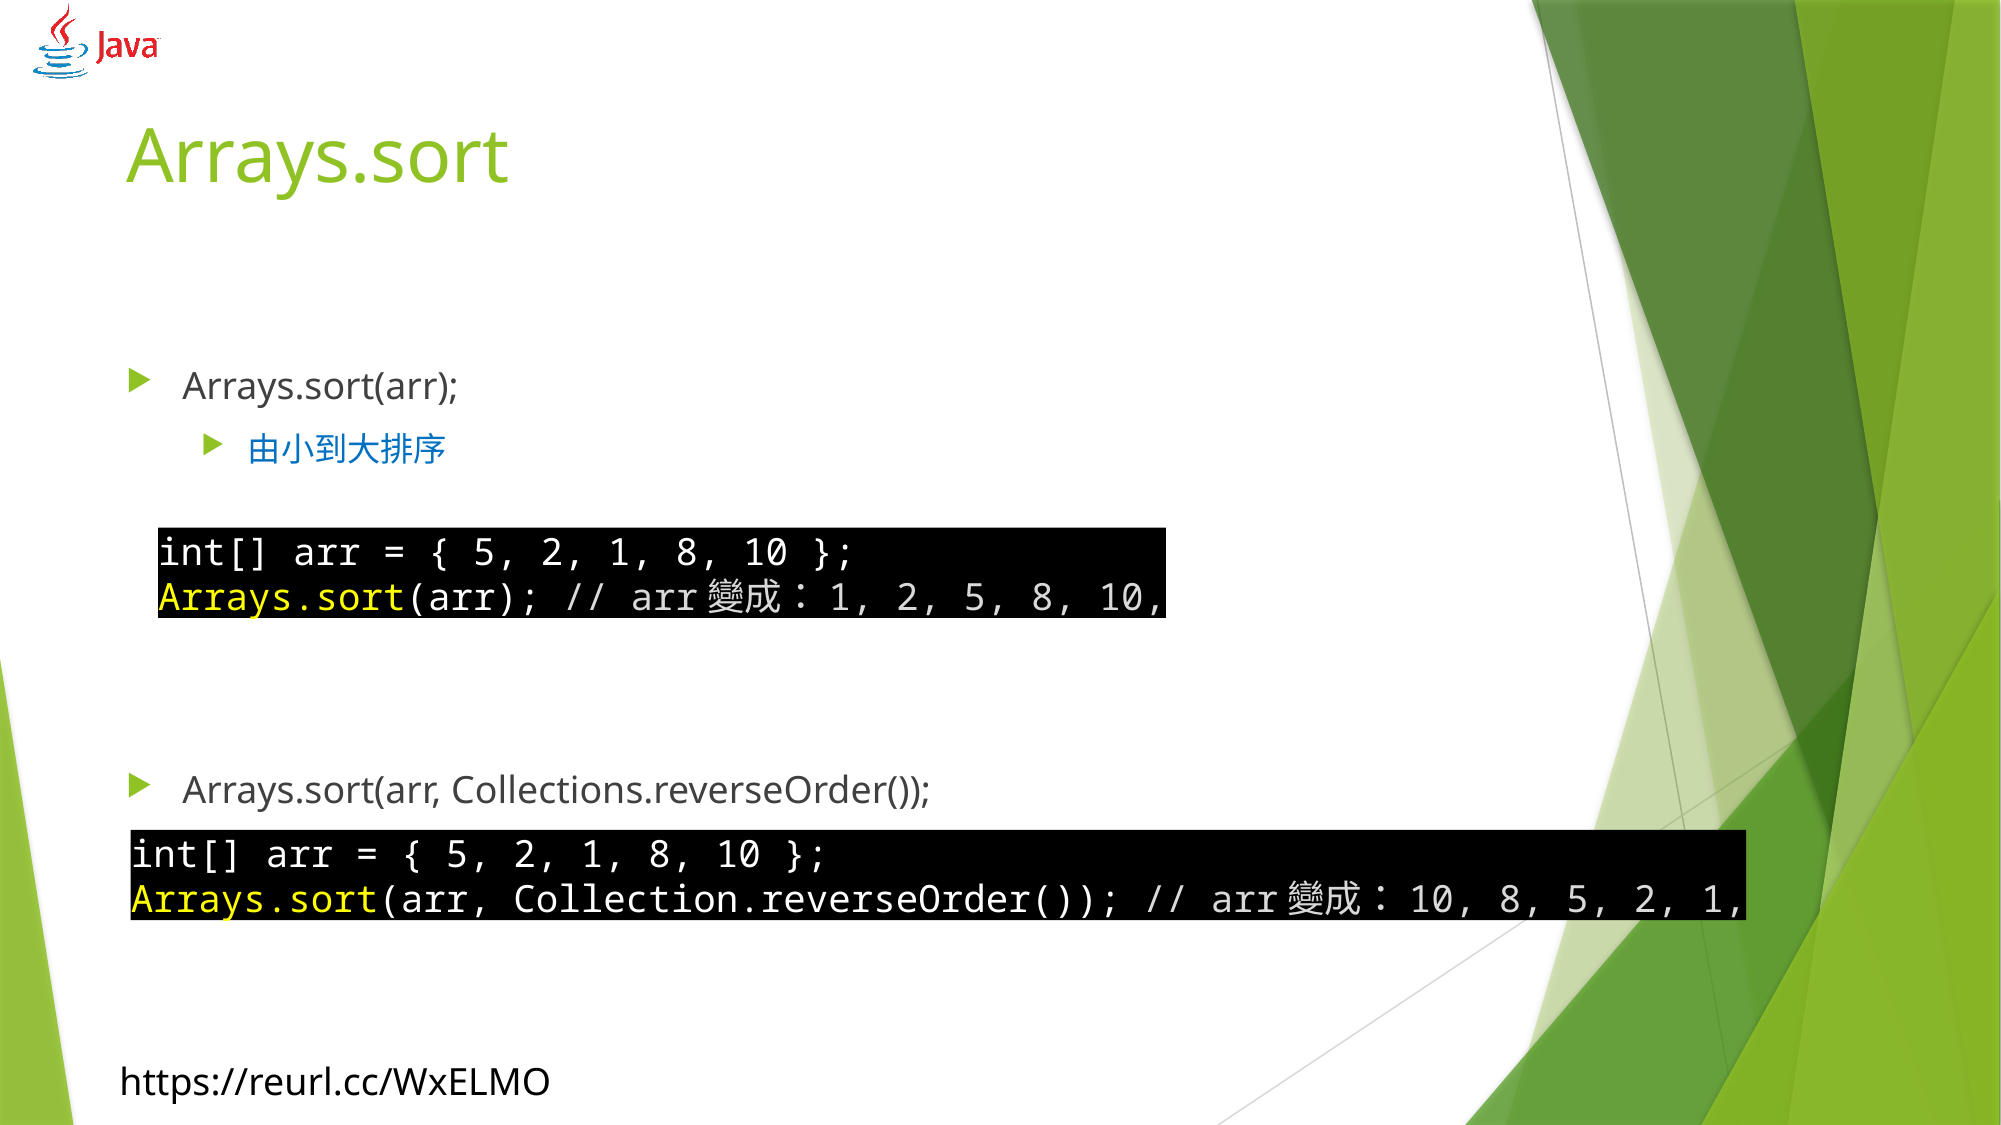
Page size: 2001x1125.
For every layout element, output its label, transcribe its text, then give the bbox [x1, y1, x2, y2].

list Arrays.sort(arr); 由小到大排序 Arrays.sort(arr, Collections.reverseOrder()); [111, 354, 1522, 992]
picture [27, 1, 165, 79]
text_box int[] arr = { 5, 2, 1, 8, 10 }; Arrays.sort(arr, Collection.reverseOrder()); // arr變成：10, 8, 5, 2, 1, [130, 829, 1747, 921]
title Arrays.sort [111, 99, 1522, 317]
text_box int[] arr = { 5, 2, 1, 8, 10 }; Arrays.sort(arr); // arr變成：1, 2, 5, 8, 10, [158, 527, 1166, 618]
